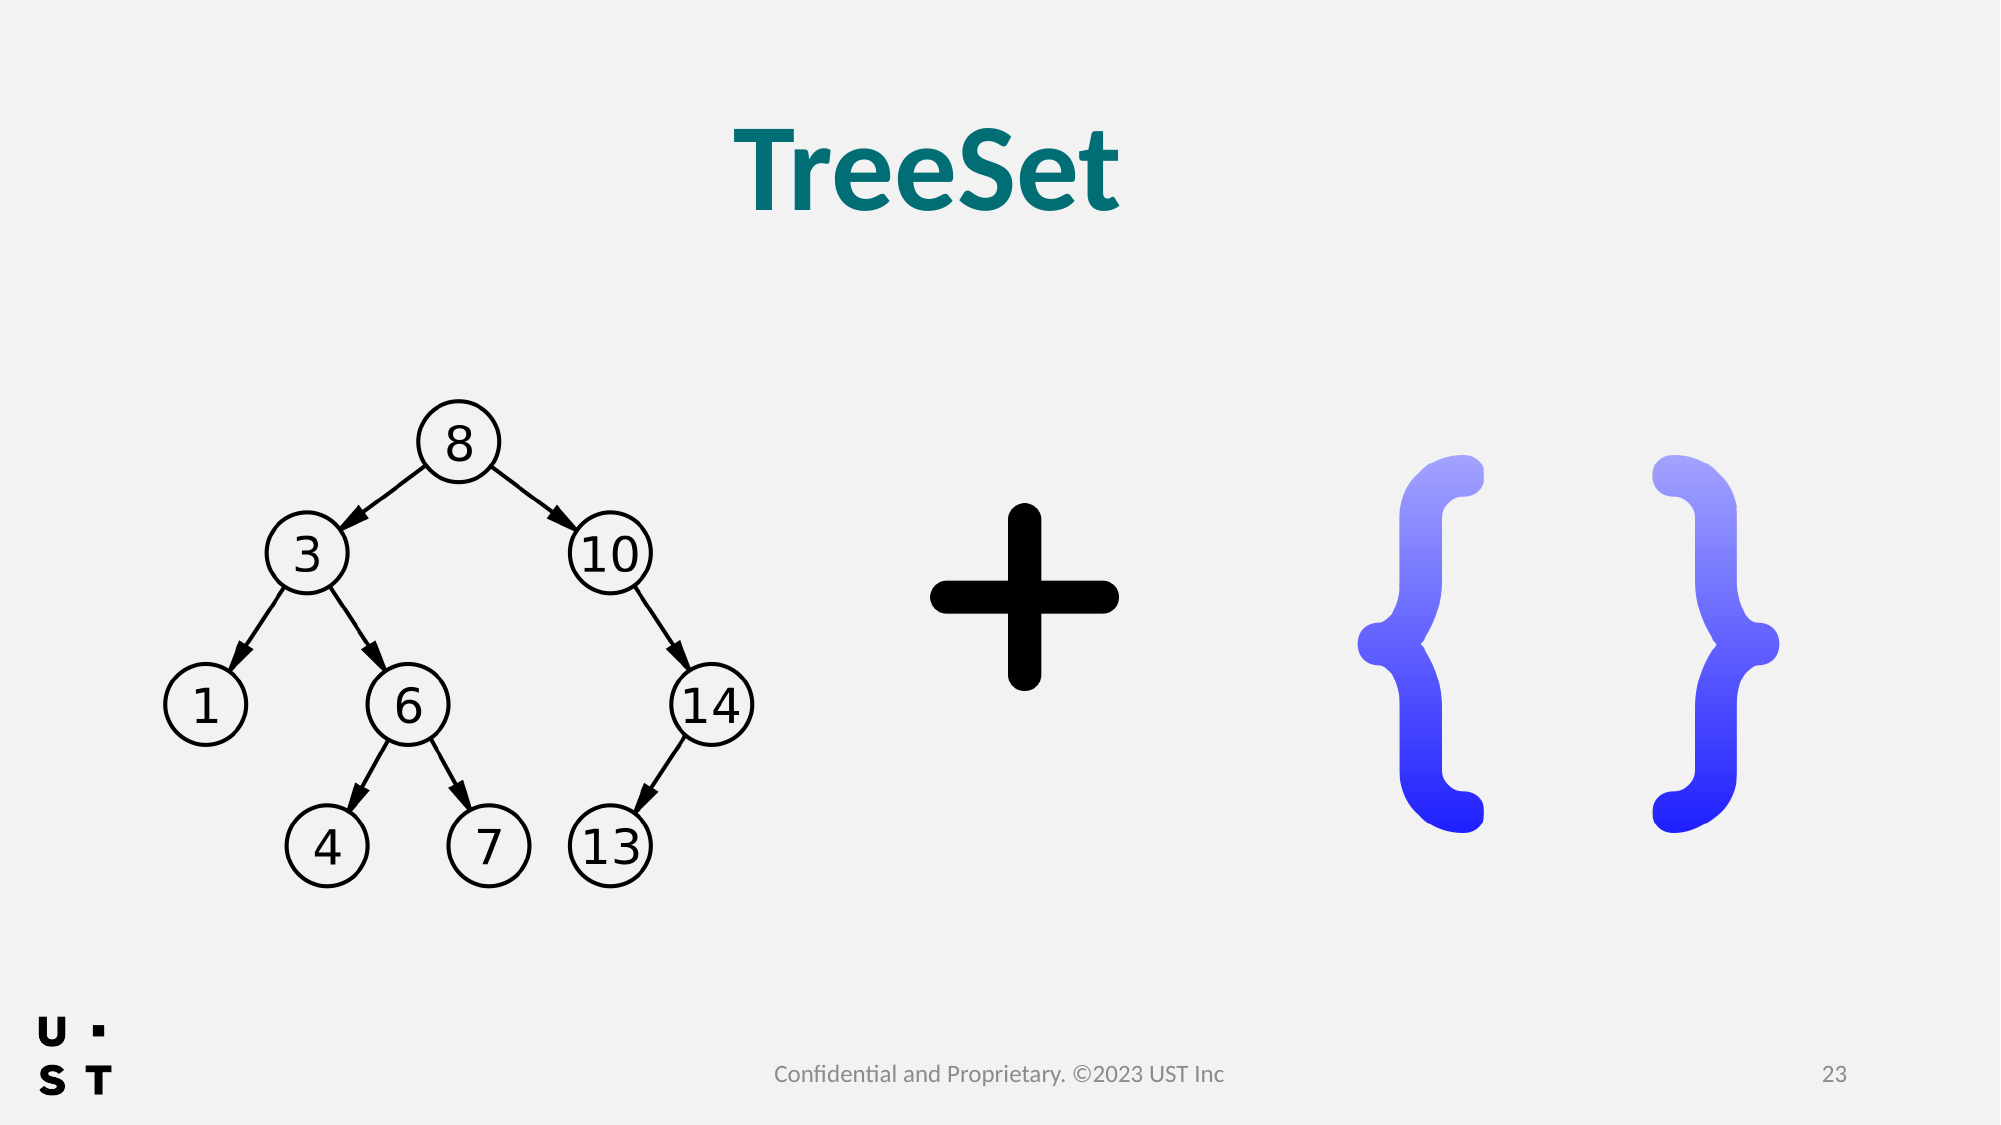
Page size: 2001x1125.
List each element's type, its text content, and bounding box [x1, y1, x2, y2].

footer Confidential and Proprietary. ©2023 UST Inc [662, 1042, 1338, 1103]
picture [1315, 391, 1821, 896]
text_box TreeSet [718, 77, 1282, 243]
picture [930, 503, 1119, 691]
slide_number 23 [1412, 1042, 1863, 1103]
picture [27, 1004, 123, 1107]
picture [155, 391, 762, 896]
